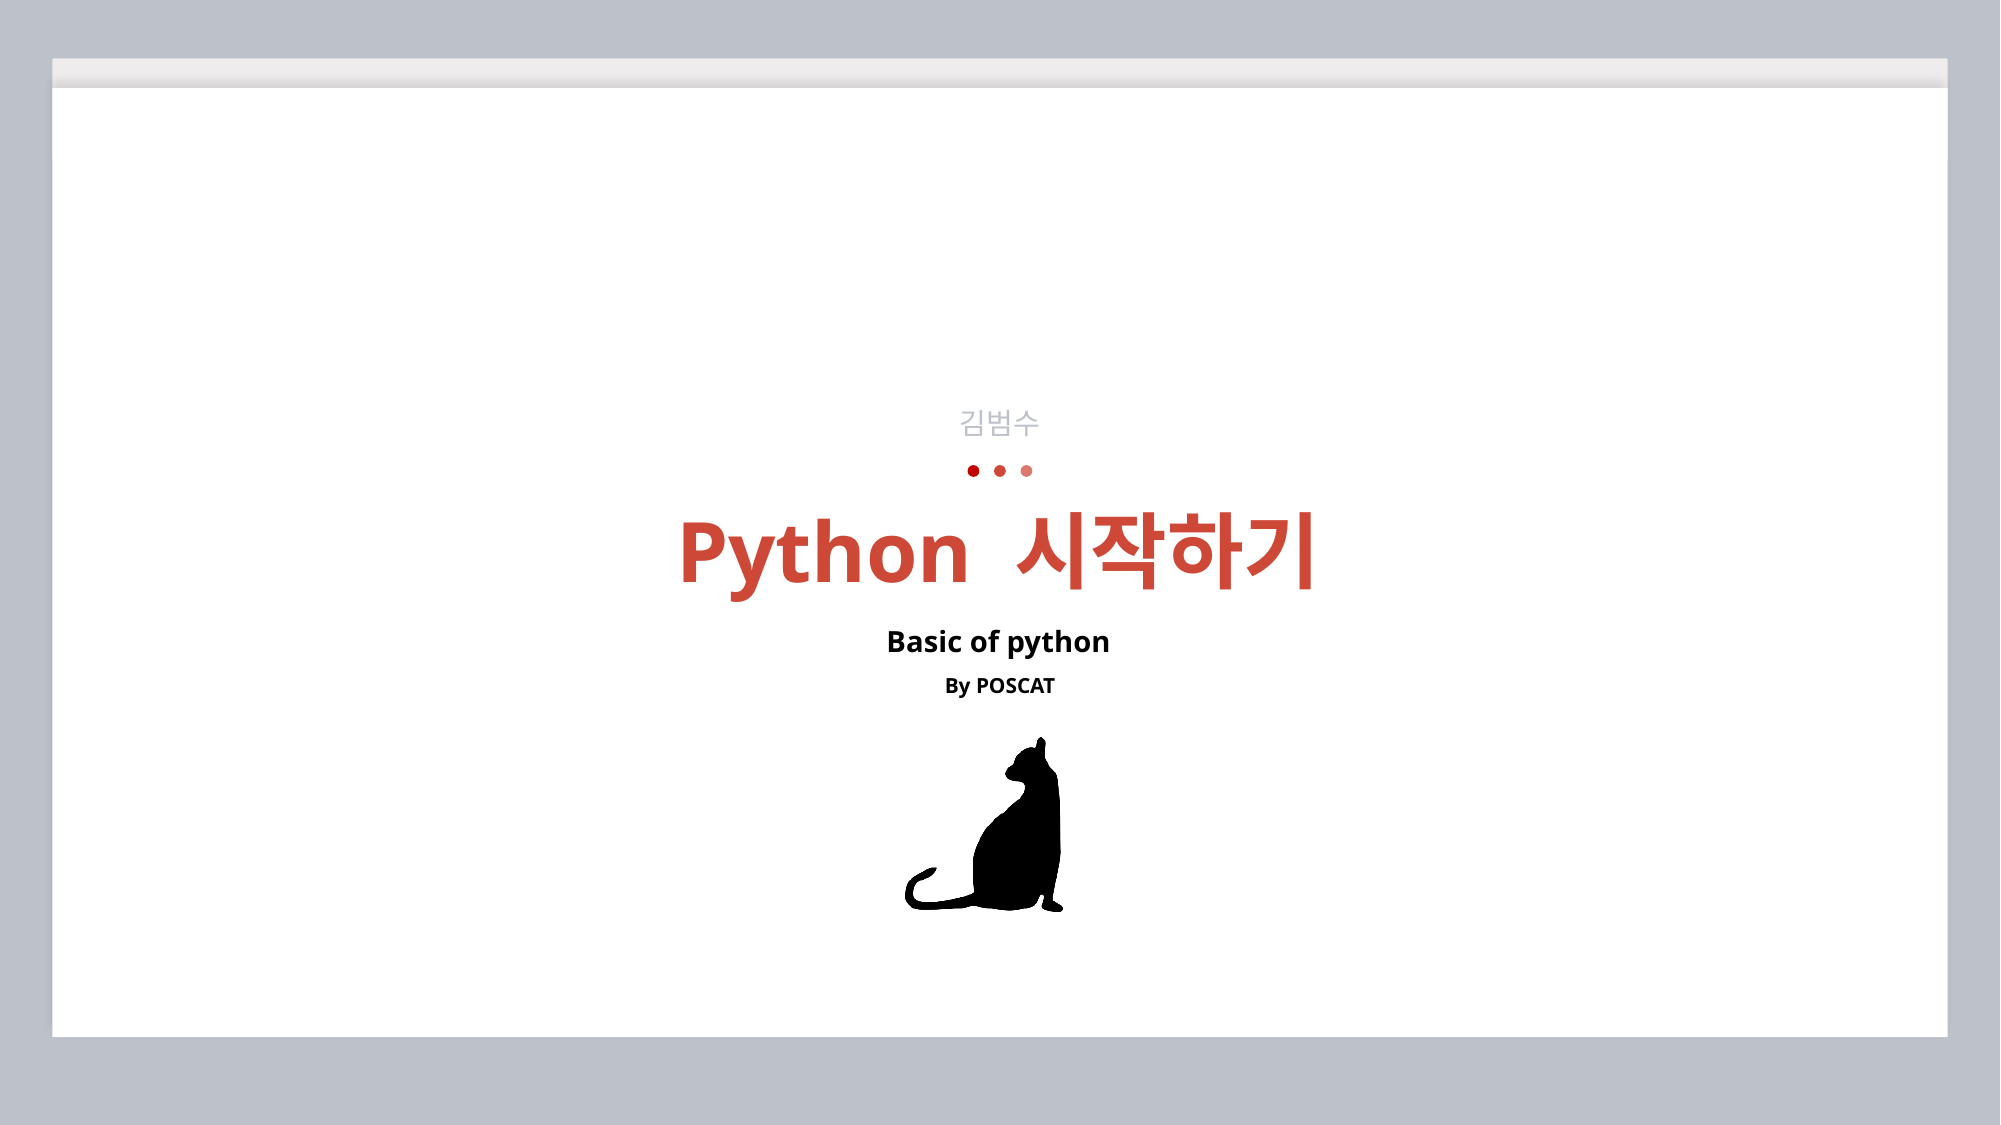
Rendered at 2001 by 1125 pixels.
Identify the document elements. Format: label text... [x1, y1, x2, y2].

list 김범수 [897, 401, 1103, 450]
list Basic of python [666, 620, 1331, 668]
list Python 시작하기 [351, 503, 1646, 610]
picture [870, 718, 1103, 916]
